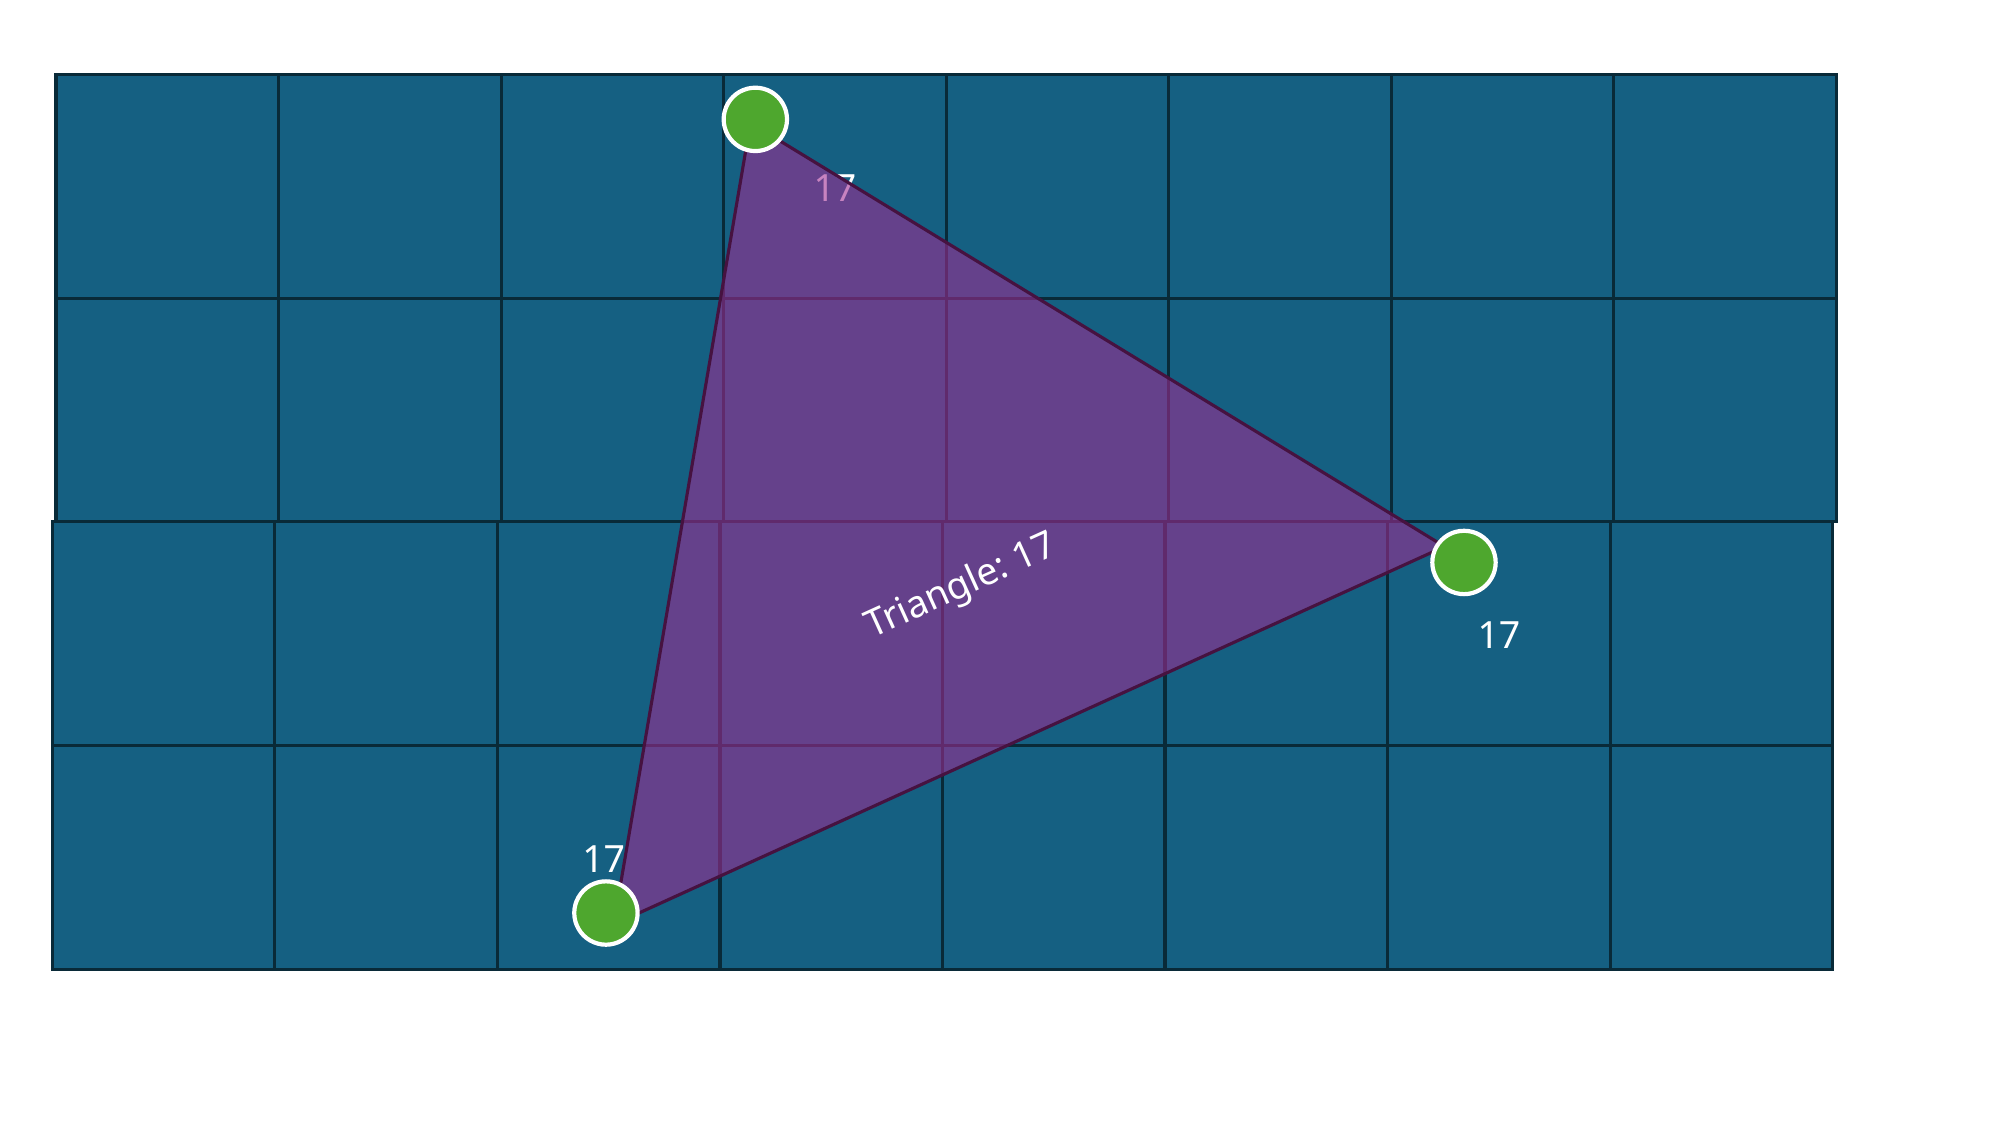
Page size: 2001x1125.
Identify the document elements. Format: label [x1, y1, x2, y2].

text_box [51, 73, 1837, 971]
